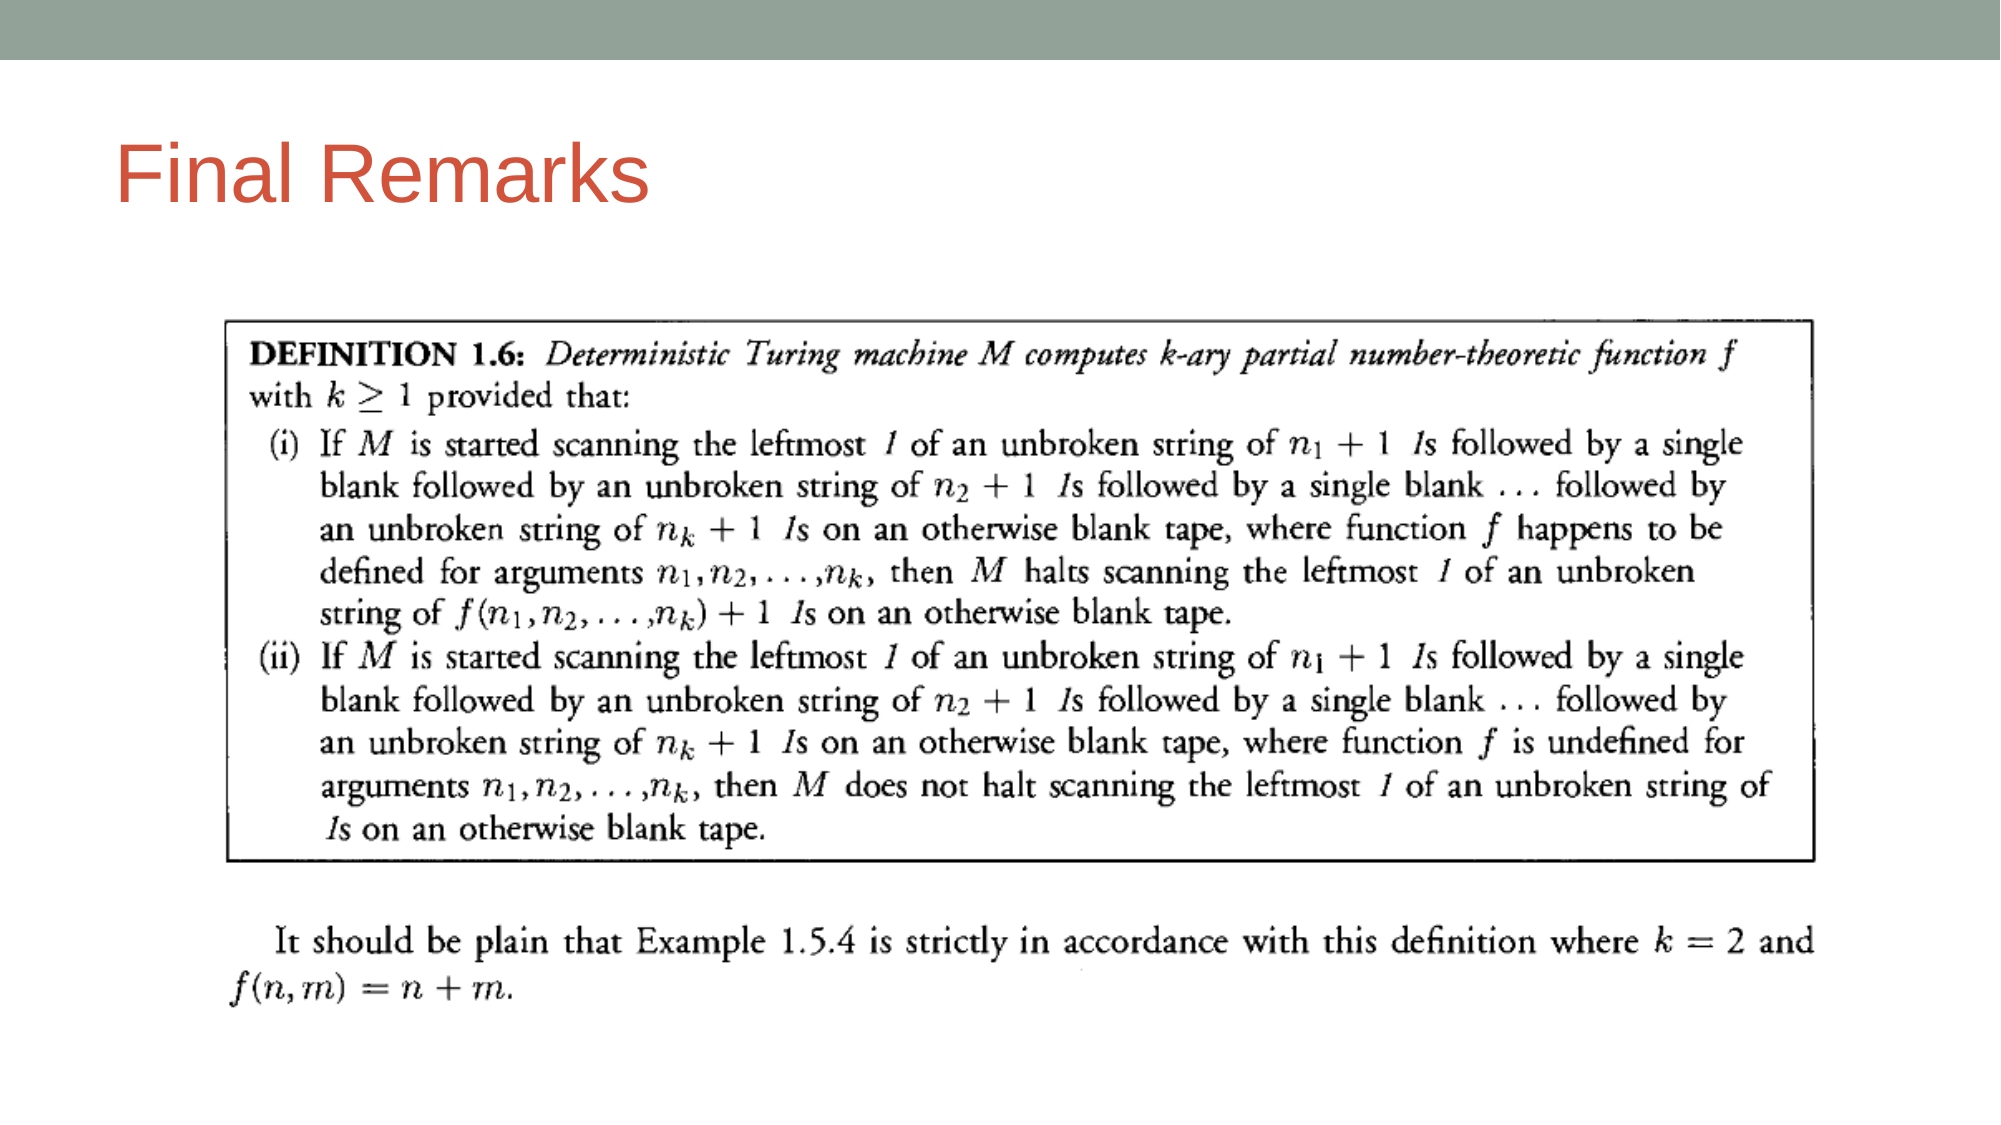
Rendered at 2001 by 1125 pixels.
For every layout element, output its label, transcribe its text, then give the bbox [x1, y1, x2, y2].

title Final Remarks [99, 87, 1900, 250]
picture [189, 303, 1837, 1035]
